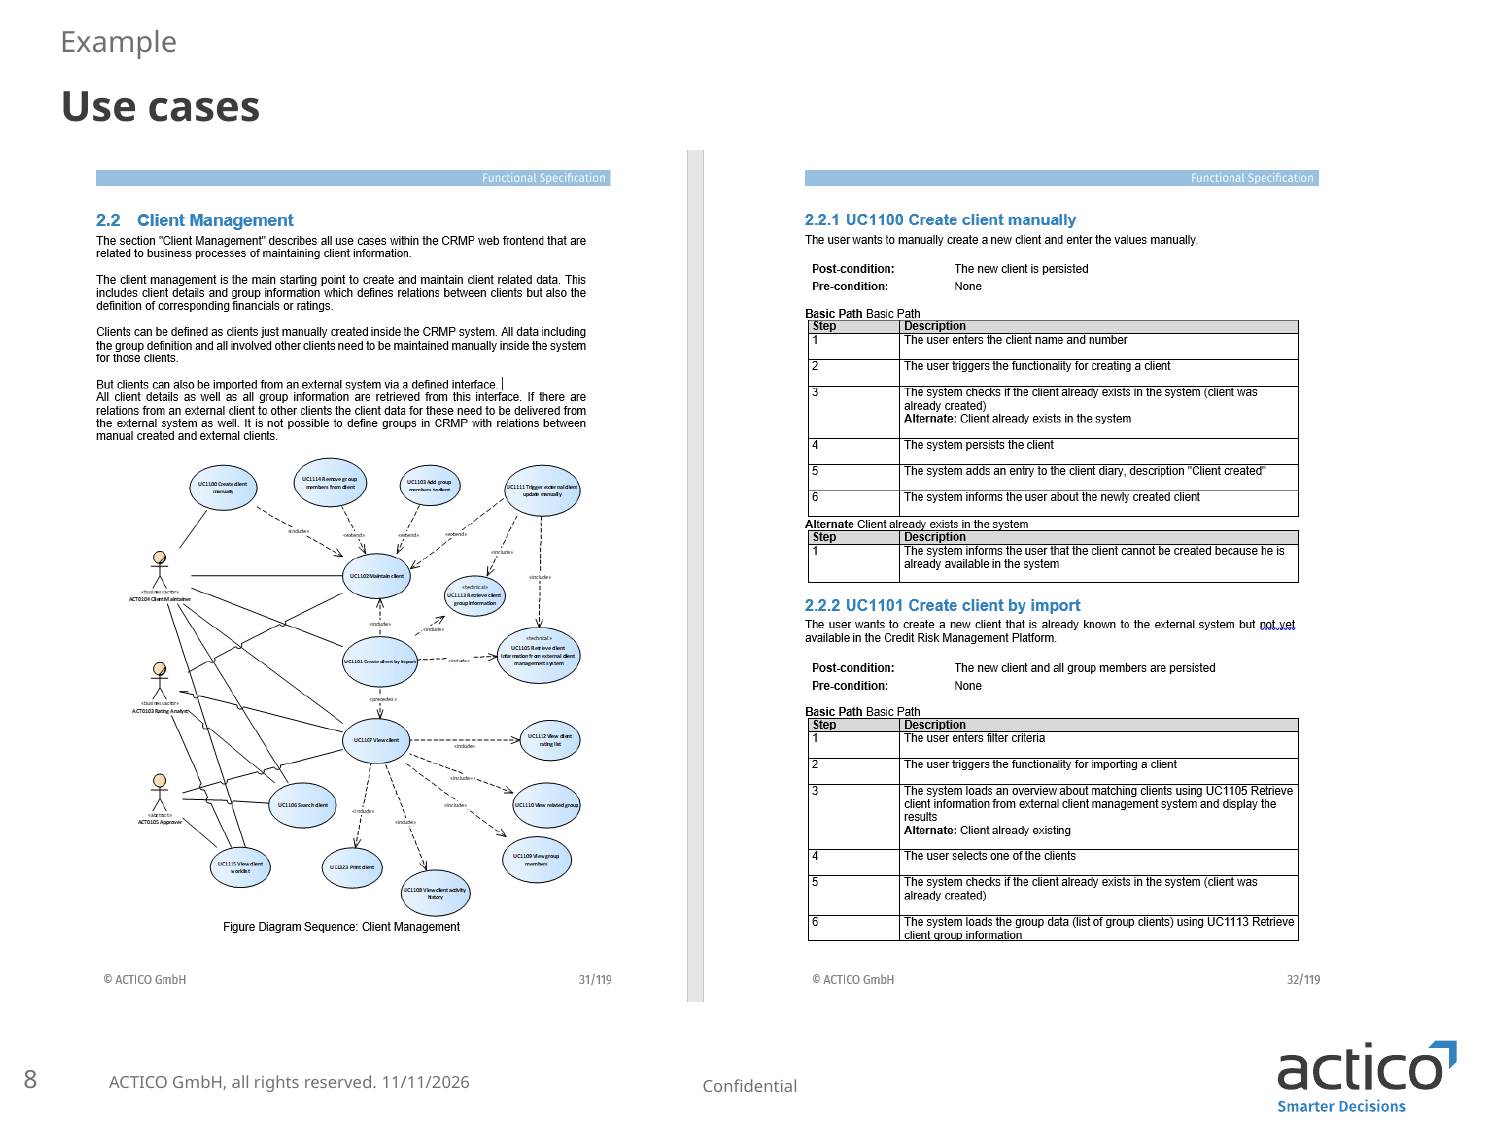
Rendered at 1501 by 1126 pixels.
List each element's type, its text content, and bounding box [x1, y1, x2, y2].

picture [59, 149, 1334, 1003]
list Example [60, 23, 1453, 59]
title Use cases [60, 79, 1453, 130]
